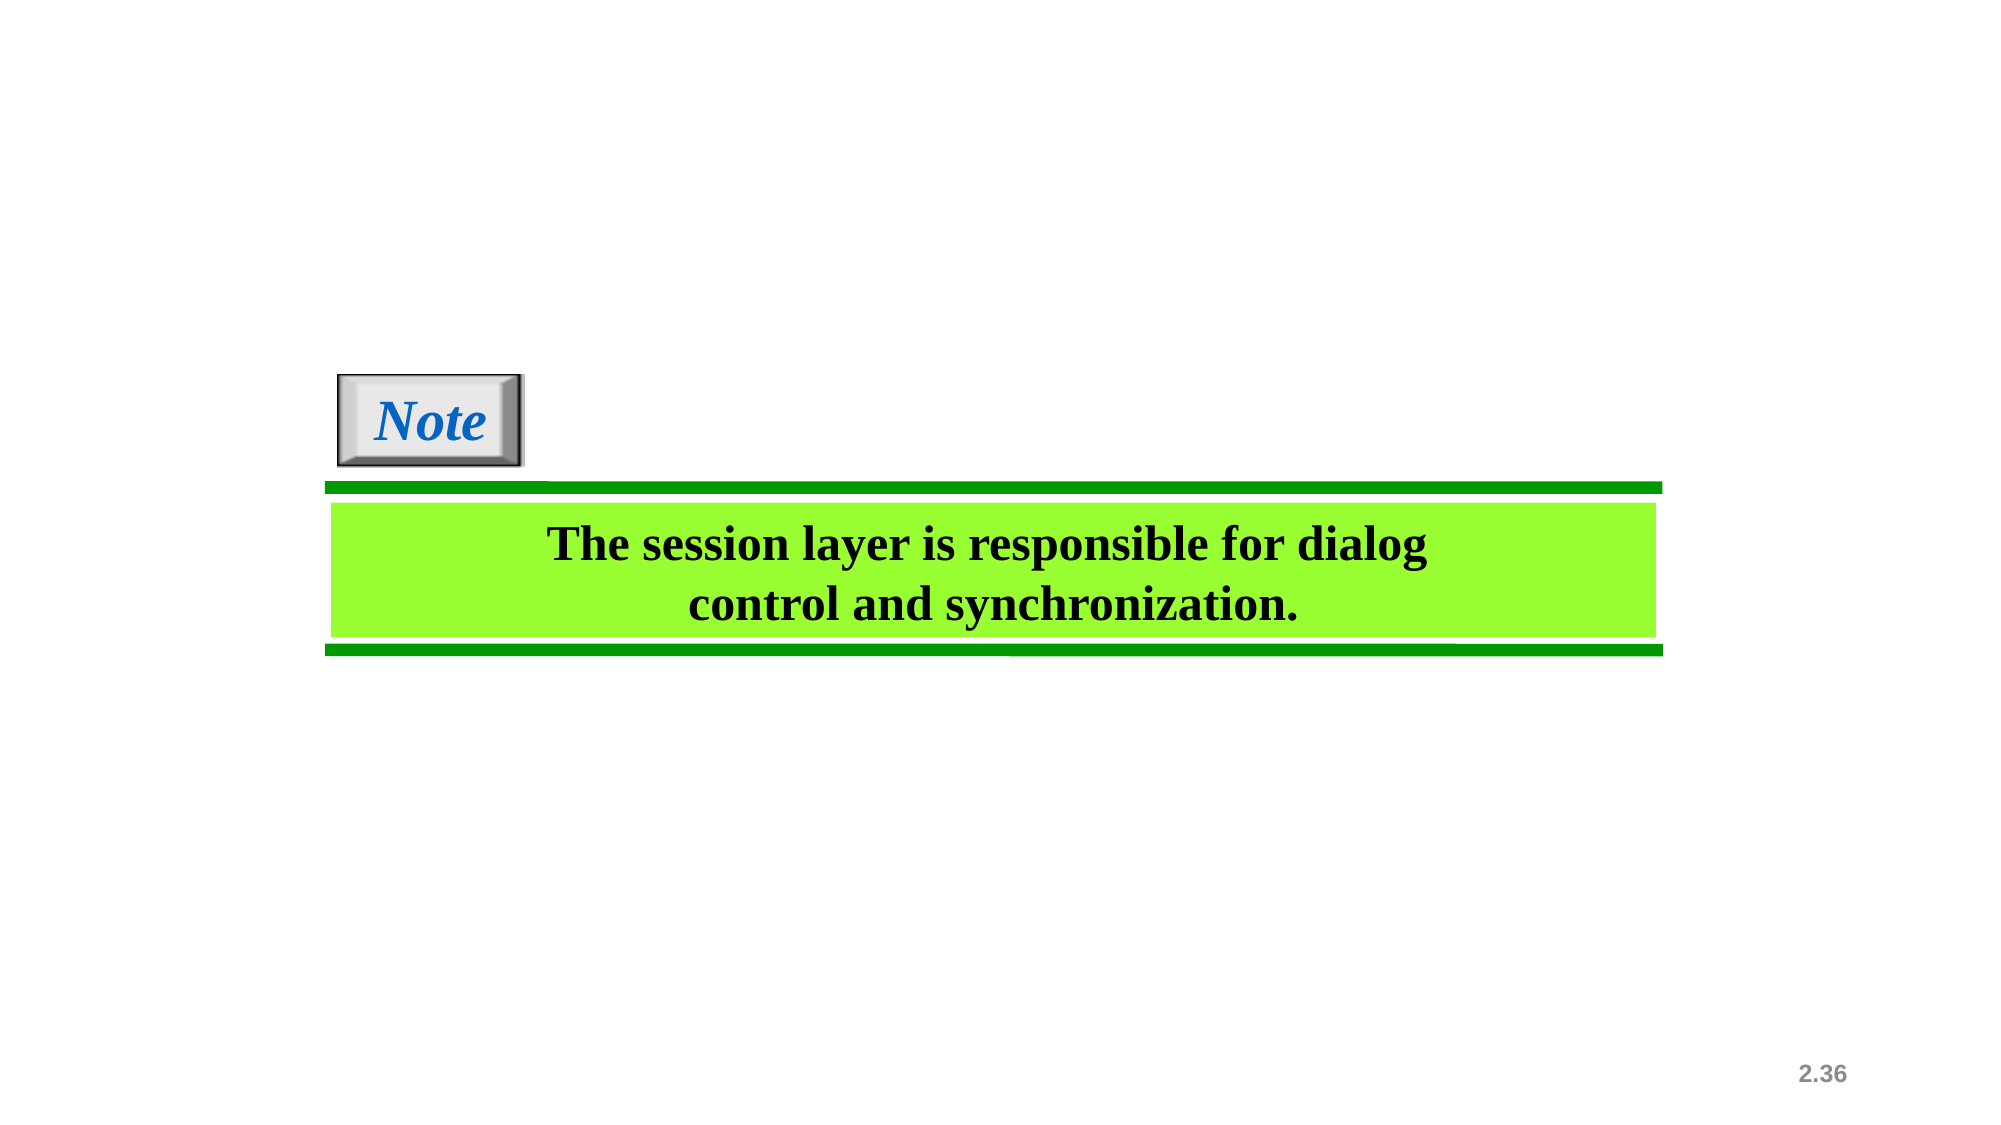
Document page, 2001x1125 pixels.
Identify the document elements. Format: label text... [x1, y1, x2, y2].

text_box The session layer is responsible for dialog control and synchronization. [331, 502, 1656, 638]
text_box 2.<number> [1412, 1042, 1863, 1103]
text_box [337, 374, 525, 468]
